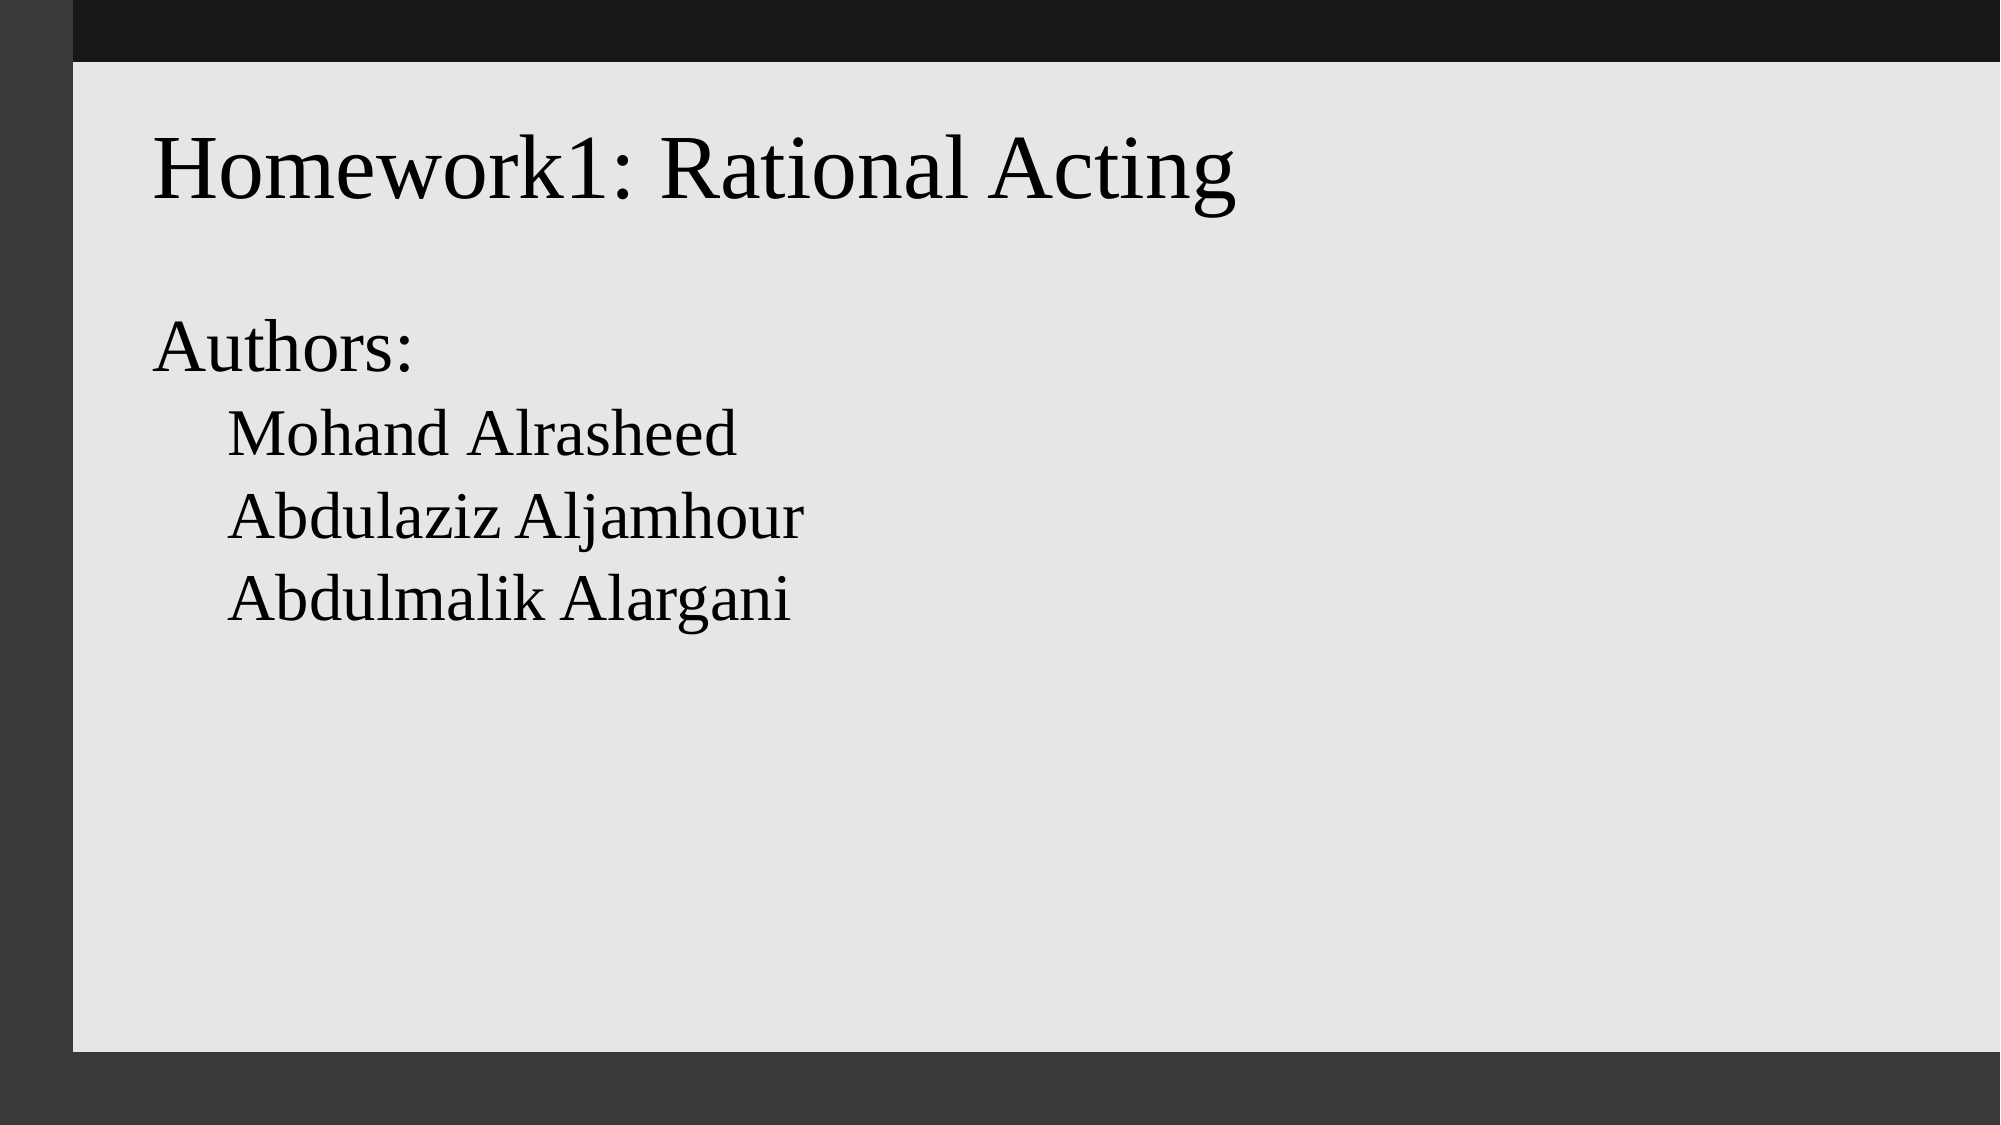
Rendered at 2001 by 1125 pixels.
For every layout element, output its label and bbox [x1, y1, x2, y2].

text_box [0, 0, 2000, 1125]
